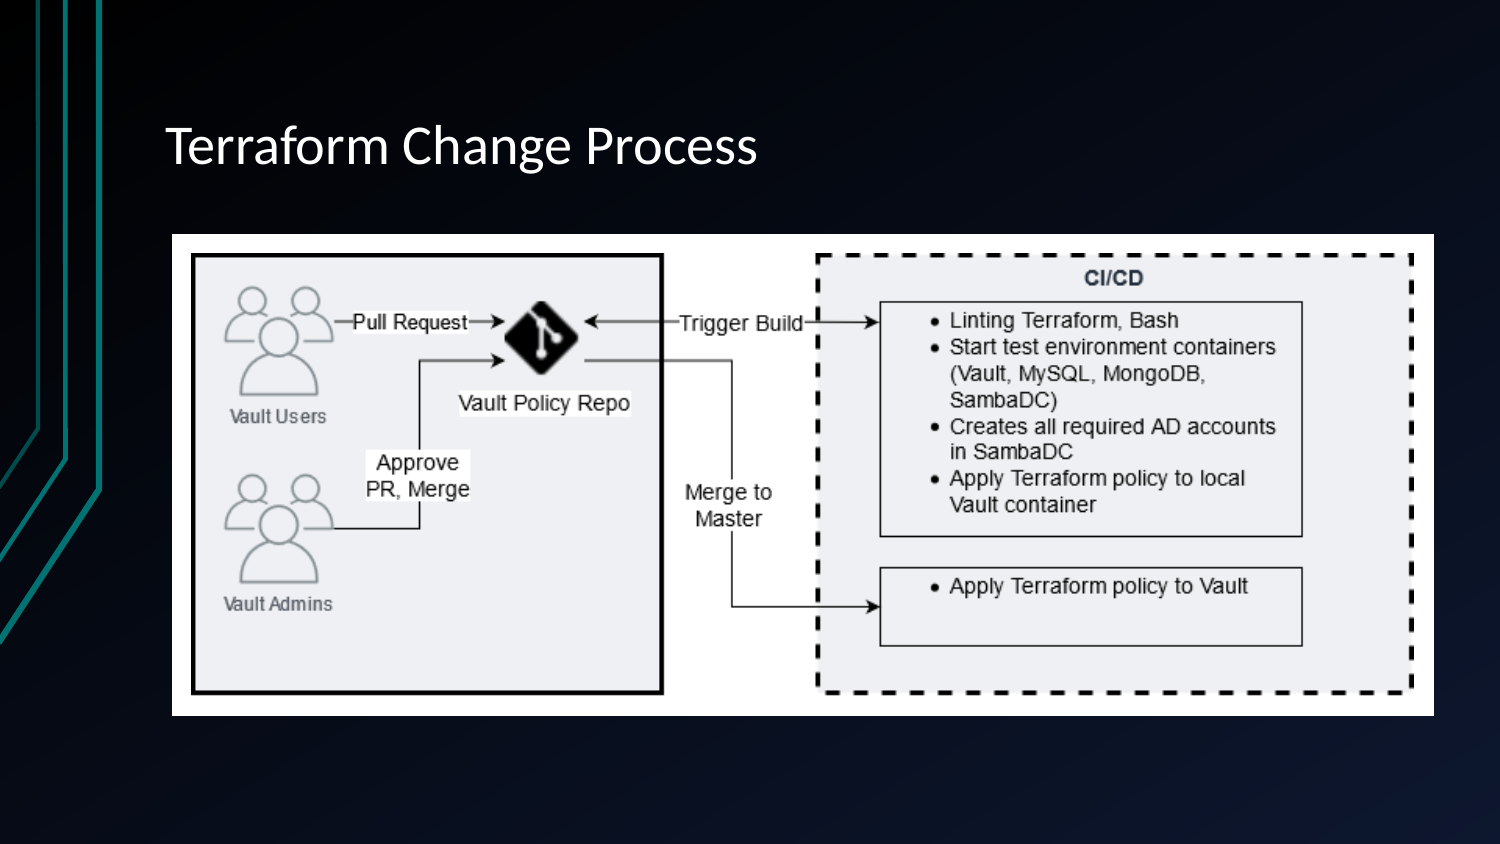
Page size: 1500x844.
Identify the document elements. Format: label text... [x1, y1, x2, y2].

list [191, 253, 1414, 697]
text_box [173, 235, 1433, 715]
title Terraform Change Process [150, 33, 1425, 185]
